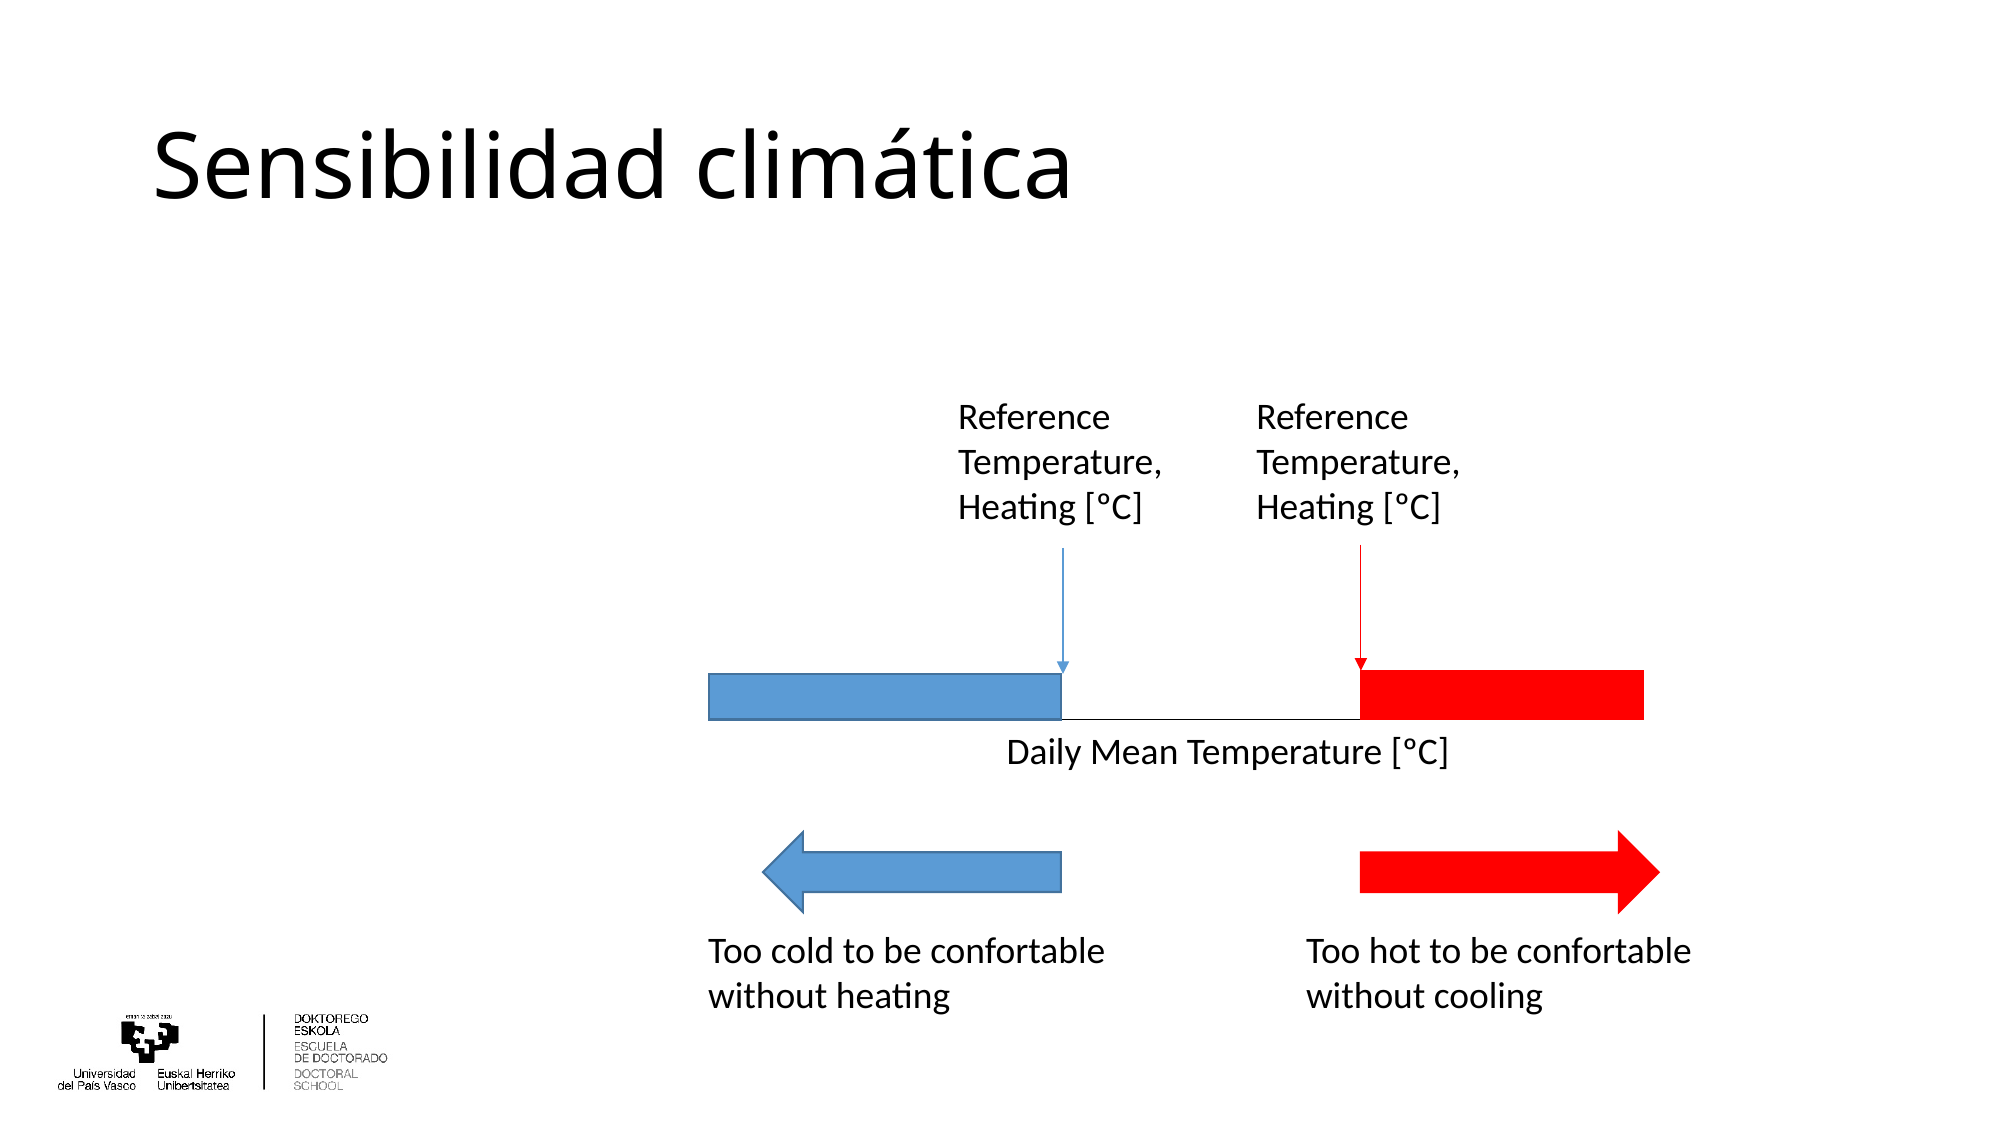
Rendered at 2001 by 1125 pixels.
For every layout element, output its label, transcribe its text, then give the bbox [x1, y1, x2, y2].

text_box Daily Mean Temperature [ºC] [991, 720, 1465, 780]
text_box Too hot to be confortable without cooling [1291, 918, 1729, 1024]
text_box [761, 829, 1062, 915]
text_box [1360, 670, 1644, 719]
text_box Reference Temperature, Heating [ºC] [943, 384, 1183, 535]
text_box Reference Temperature, Heating [ºC] [1241, 384, 1481, 535]
title Sensibilidad climática [137, 59, 1863, 278]
text_box [1359, 829, 1661, 915]
picture [48, 979, 402, 1125]
text_box [708, 673, 1062, 719]
text_box Too cold to be confortable without heating [693, 918, 1131, 1024]
